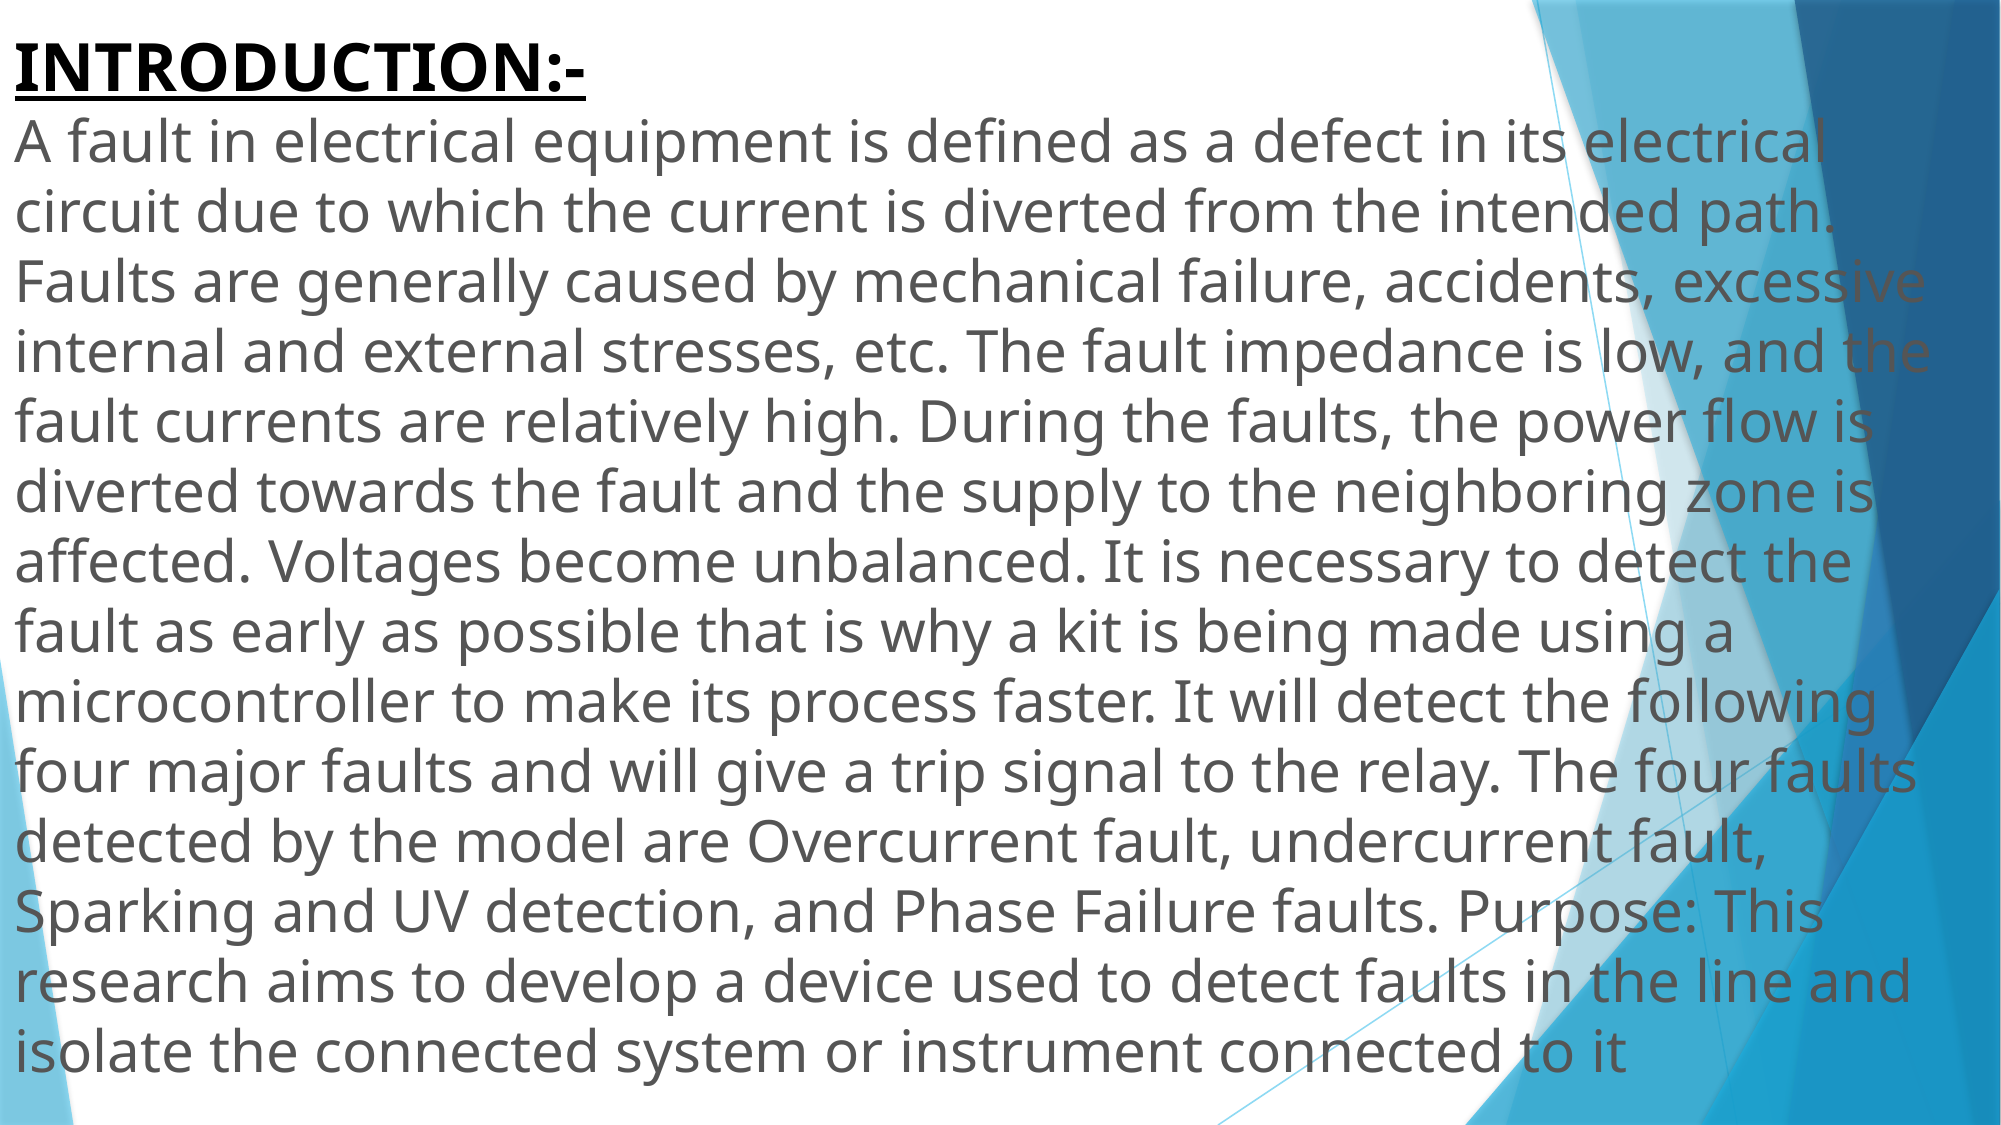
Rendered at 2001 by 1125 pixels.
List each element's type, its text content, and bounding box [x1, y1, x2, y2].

text_box INTRODUCTION:- A fault in electrical equipment is defined as a defect in its electrical circuit due to which the current is diverted from the intended path. Faults are generally caused by mechanical failure, accidents, excessive internal and external stresses, etc. The fault impedance is low, and the fault currents are relatively high. During the faults, the power flow is diverted towards the fault and the supply to the neighboring zone is affected. Voltages become unbalanced. It is necessary to detect the fault as early as possible that is why a kit is being made using a microcontroller to make its process faster. It will detect the following four major faults and will give a trip signal to the relay. The four faults detected by the model are Overcurrent fault, undercurrent fault, Sparking and UV detection, and Phase Failure faults. Purpose: This research aims to develop a device used to detect faults in the line and isolate the connected system or instrument connected to it [0, 17, 2000, 1092]
